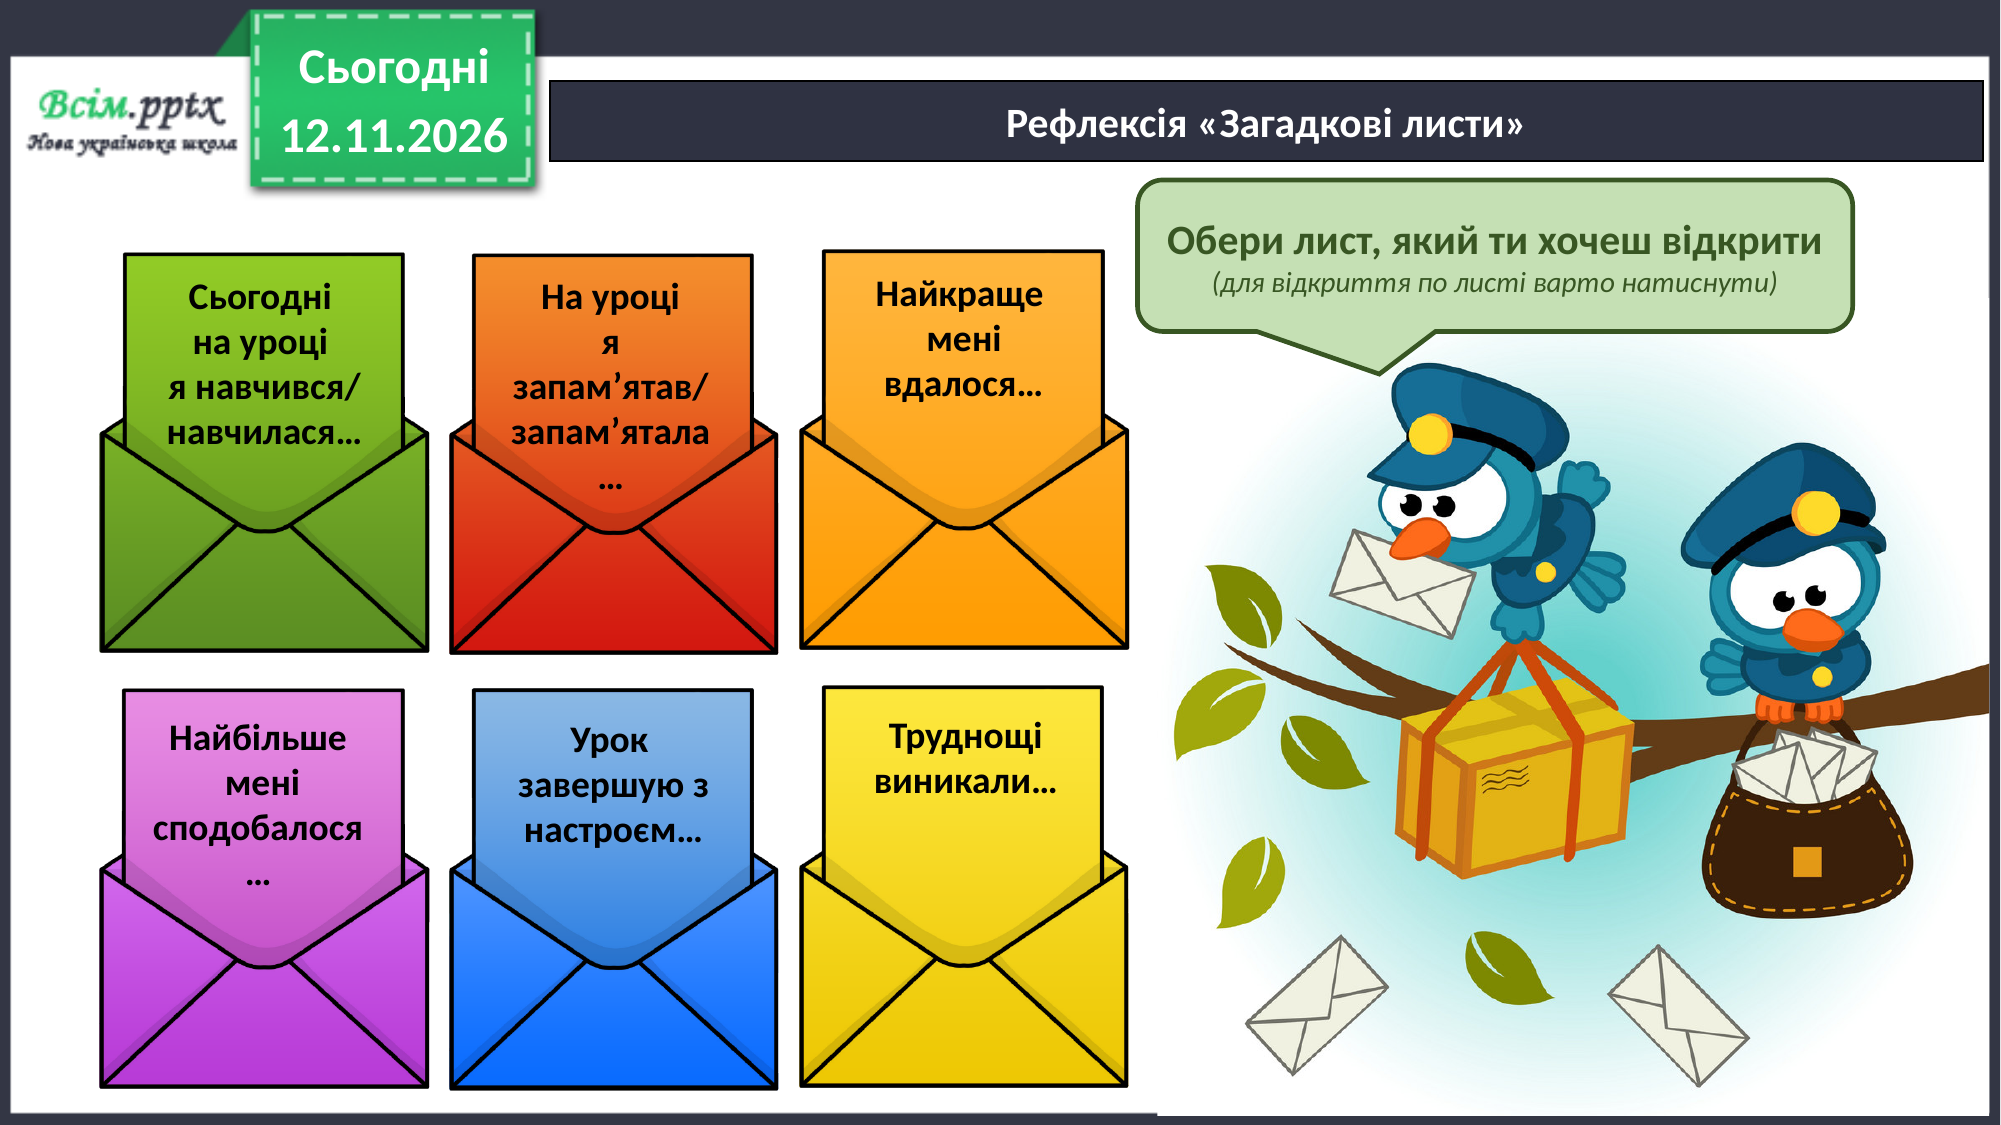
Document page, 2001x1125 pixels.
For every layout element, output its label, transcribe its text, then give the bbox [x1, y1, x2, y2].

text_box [439, 239, 788, 665]
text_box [89, 674, 439, 1099]
text_box 19.01.2022 [263, 101, 524, 164]
text_box Сьогодні [284, 26, 535, 101]
text_box Обери лист, який ти хочеш відкрити (для відкриття по листі варто натиснути) [1136, 178, 1854, 332]
text_box Рефлексія «Загадкові листи» [549, 80, 1984, 162]
picture [0, 0, 2001, 1125]
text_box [439, 674, 788, 1100]
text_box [789, 235, 1139, 660]
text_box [789, 671, 1138, 1098]
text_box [90, 238, 439, 663]
